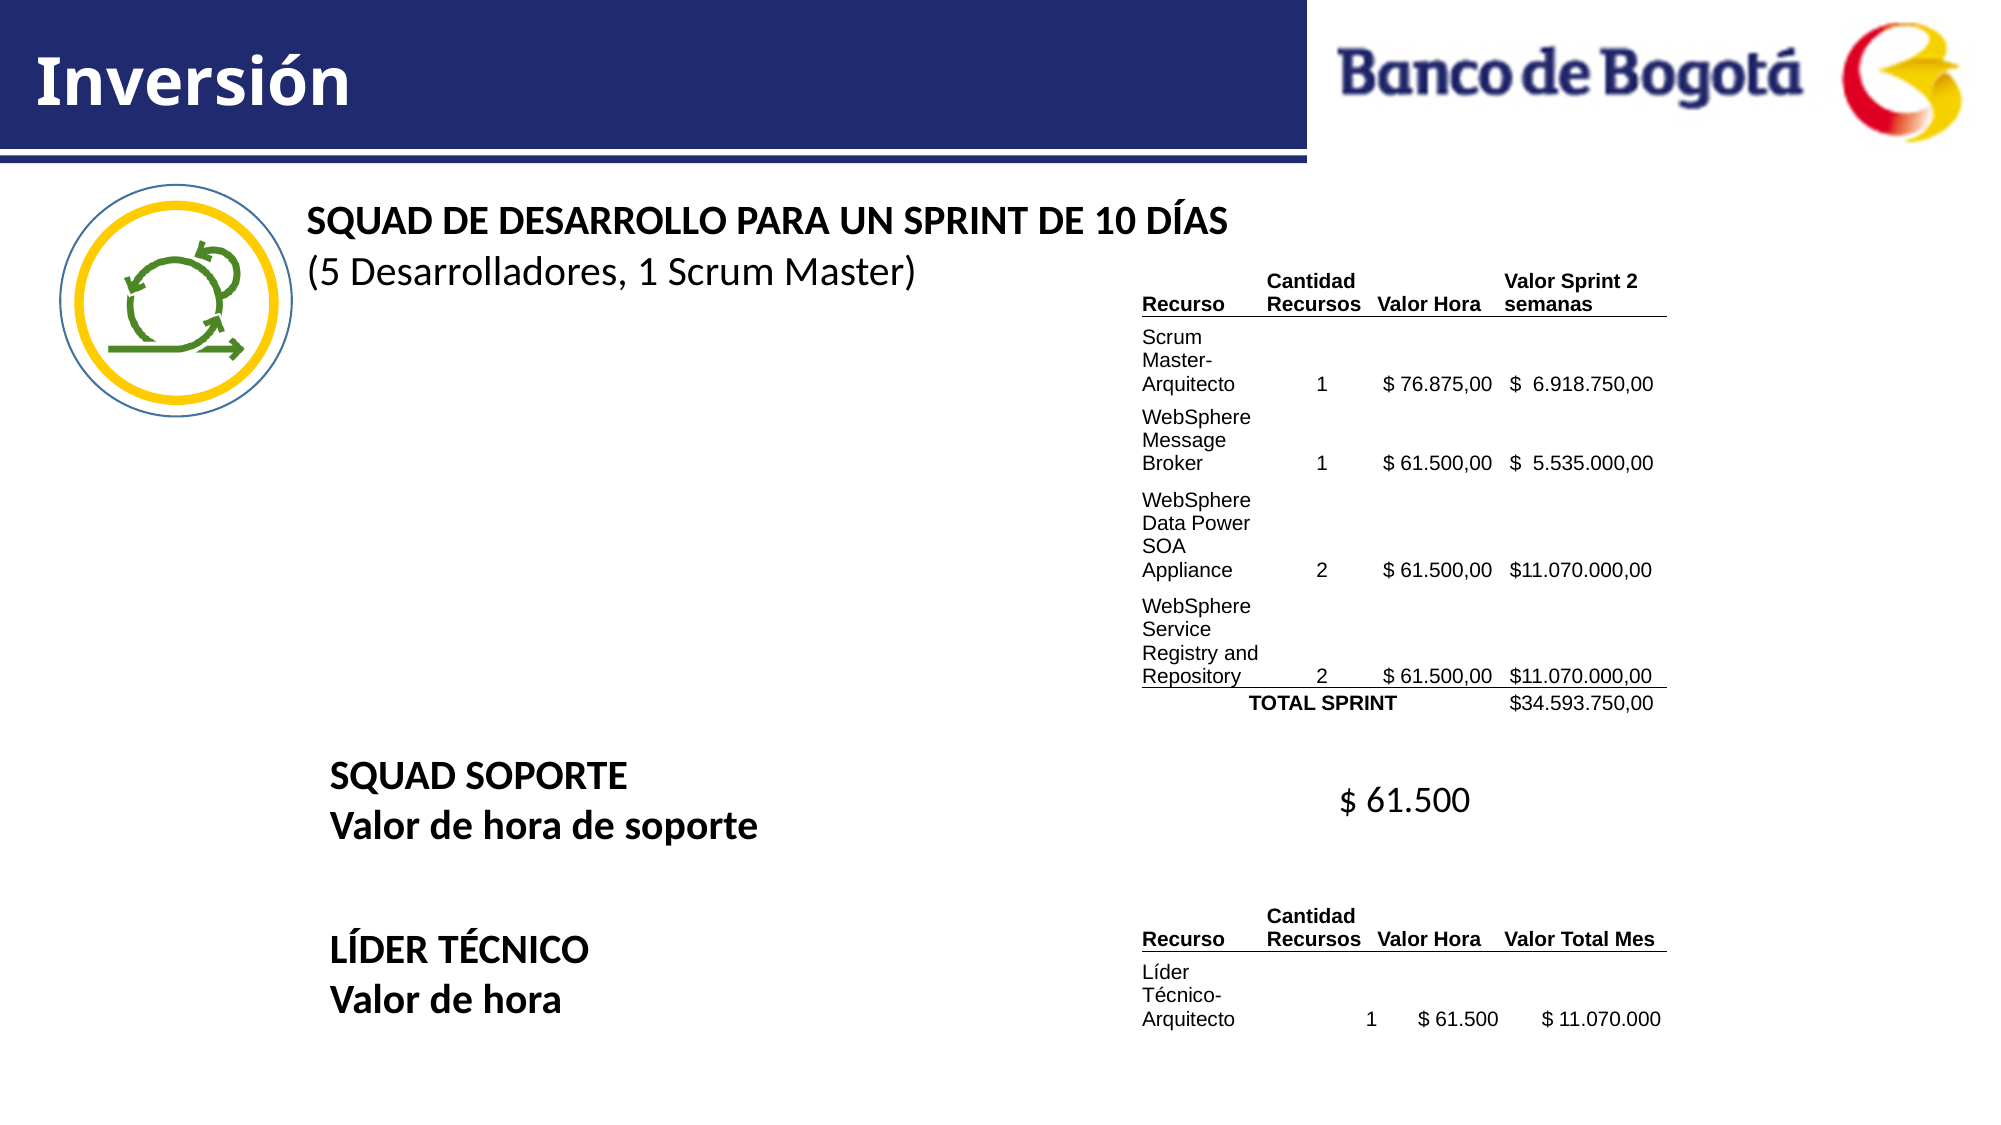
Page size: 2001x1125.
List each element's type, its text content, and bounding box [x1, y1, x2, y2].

text_box [120, 204, 233, 222]
table_header Cantidad Recursos [1267, 898, 1377, 951]
table_cell $ 61.500 [1377, 952, 1504, 1031]
table_header Cantidad Recursos [1267, 255, 1377, 316]
table_cell $ 61.500,00 [1377, 475, 1504, 582]
table_cell $34.593.750,00 [1504, 688, 1667, 714]
text_box [59, 183, 293, 418]
table_cell WebSphere Service Registry and Repository [1142, 582, 1267, 687]
table_cell $11.070.000,00 [1504, 582, 1667, 687]
text_box LÍDER TÉCNICO Valor de hora [315, 914, 1100, 1030]
table_cell $ 76.875,00 [1377, 317, 1504, 396]
text_box [0, 156, 1307, 164]
table_cell 1 [1267, 317, 1377, 396]
table_header Valor Hora [1377, 898, 1504, 951]
table_cell 1 [1267, 396, 1377, 475]
table_header Valor Total Mes [1504, 898, 1667, 951]
text_box SQUAD DE DESARROLLO PARA UN SPRINT DE 10 DÍAS (5 Desarrolladores, 1 Scrum Master) [291, 185, 1253, 301]
table_cell $ 5.535.000,00 [1504, 396, 1667, 475]
text_box [255, 243, 275, 363]
table_cell 1 [1267, 952, 1377, 1031]
text_box [0, 0, 1307, 149]
text_box [77, 244, 97, 361]
table_header Valor Hora [1377, 255, 1504, 316]
table_cell WebSphere Data Power SOA Appliance [1142, 475, 1267, 582]
text_box $ 61.500 [1323, 767, 1486, 828]
table_cell WebSphere Message Broker [1142, 396, 1267, 475]
table_header Valor Sprint 2 semanas [1504, 255, 1667, 316]
table_cell $ 11.070.000 [1504, 952, 1667, 1031]
table_cell TOTAL SPRINT [1142, 688, 1504, 714]
text_box SQUAD SOPORTE Valor de hora de soporte [315, 740, 1100, 856]
table_cell $ 61.500,00 [1377, 582, 1504, 687]
picture [97, 222, 255, 379]
text_box [114, 379, 239, 402]
table_cell Líder Técnico-Arquitecto [1142, 952, 1267, 1031]
table_cell Scrum Master-Arquitecto [1142, 317, 1267, 396]
table_header Recurso [1142, 255, 1267, 316]
text_box Inversión [22, 31, 1307, 127]
table_header Recurso [1142, 898, 1267, 951]
table_cell $11.070.000,00 [1504, 475, 1667, 582]
table_cell $ 61.500,00 [1377, 396, 1504, 475]
table_cell 2 [1267, 475, 1377, 582]
picture [1307, 0, 2000, 165]
table_cell $ 6.918.750,00 [1504, 317, 1667, 396]
table_cell 2 [1267, 582, 1377, 687]
